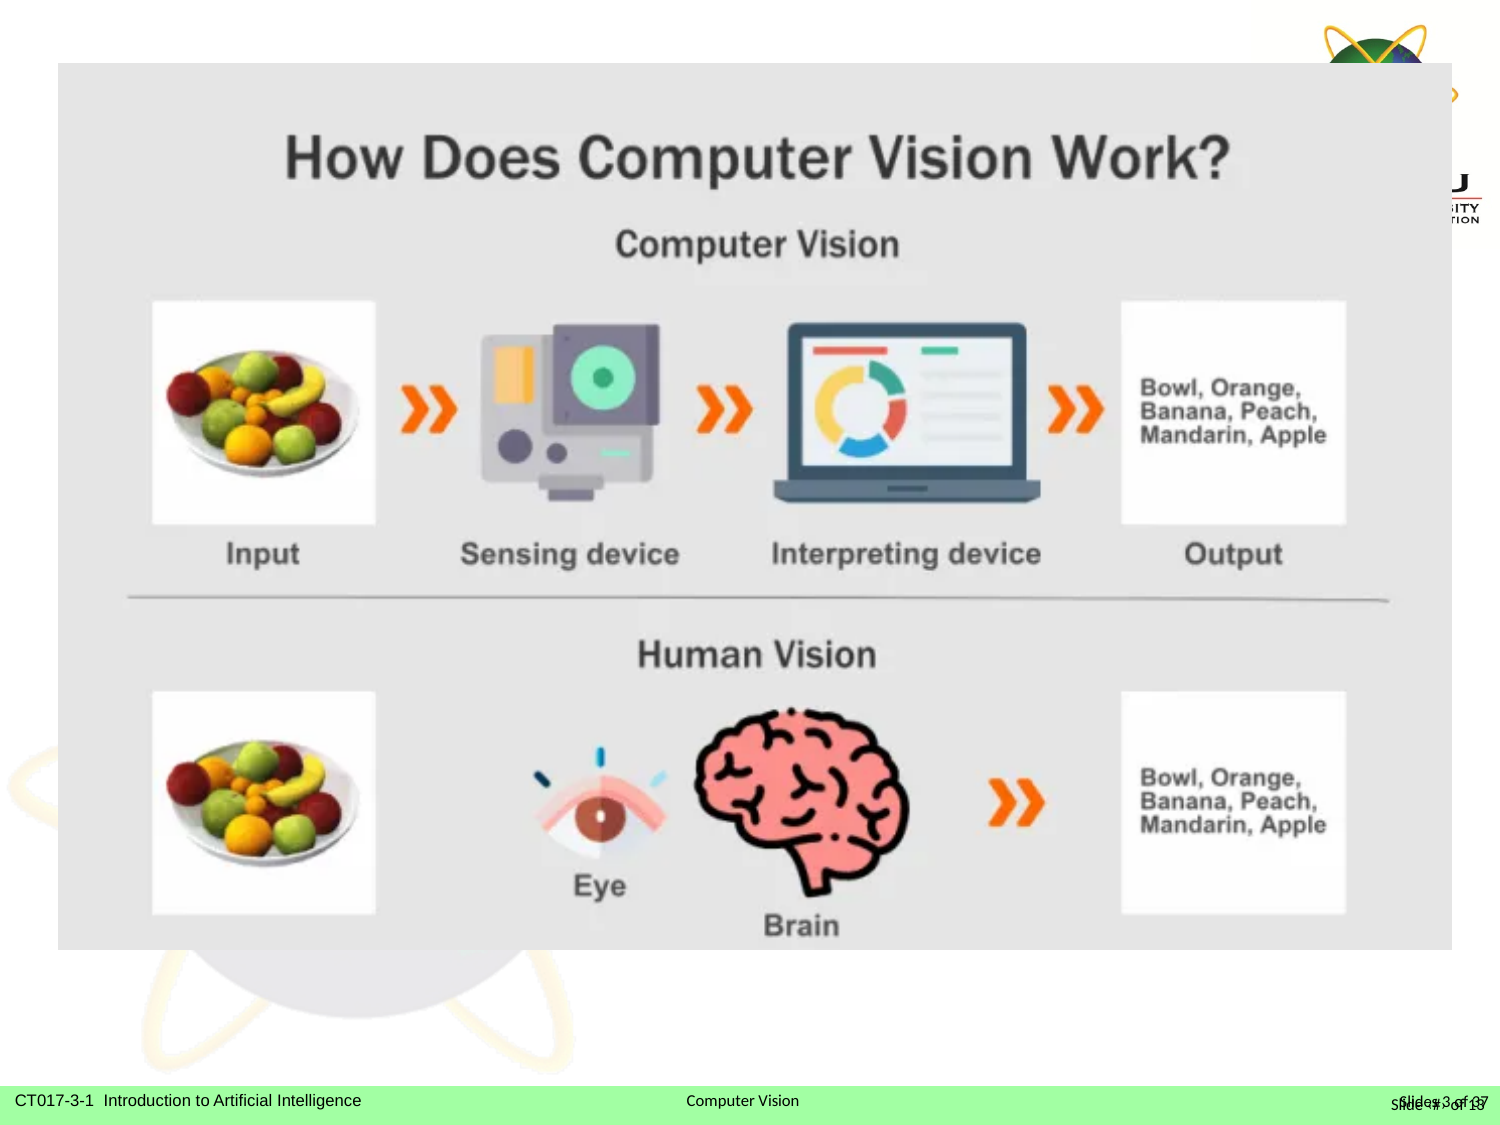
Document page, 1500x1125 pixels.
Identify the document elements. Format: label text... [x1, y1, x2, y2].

footer Slide ‹#› of 13 [1025, 1086, 1500, 1125]
picture [58, 0, 1500, 950]
